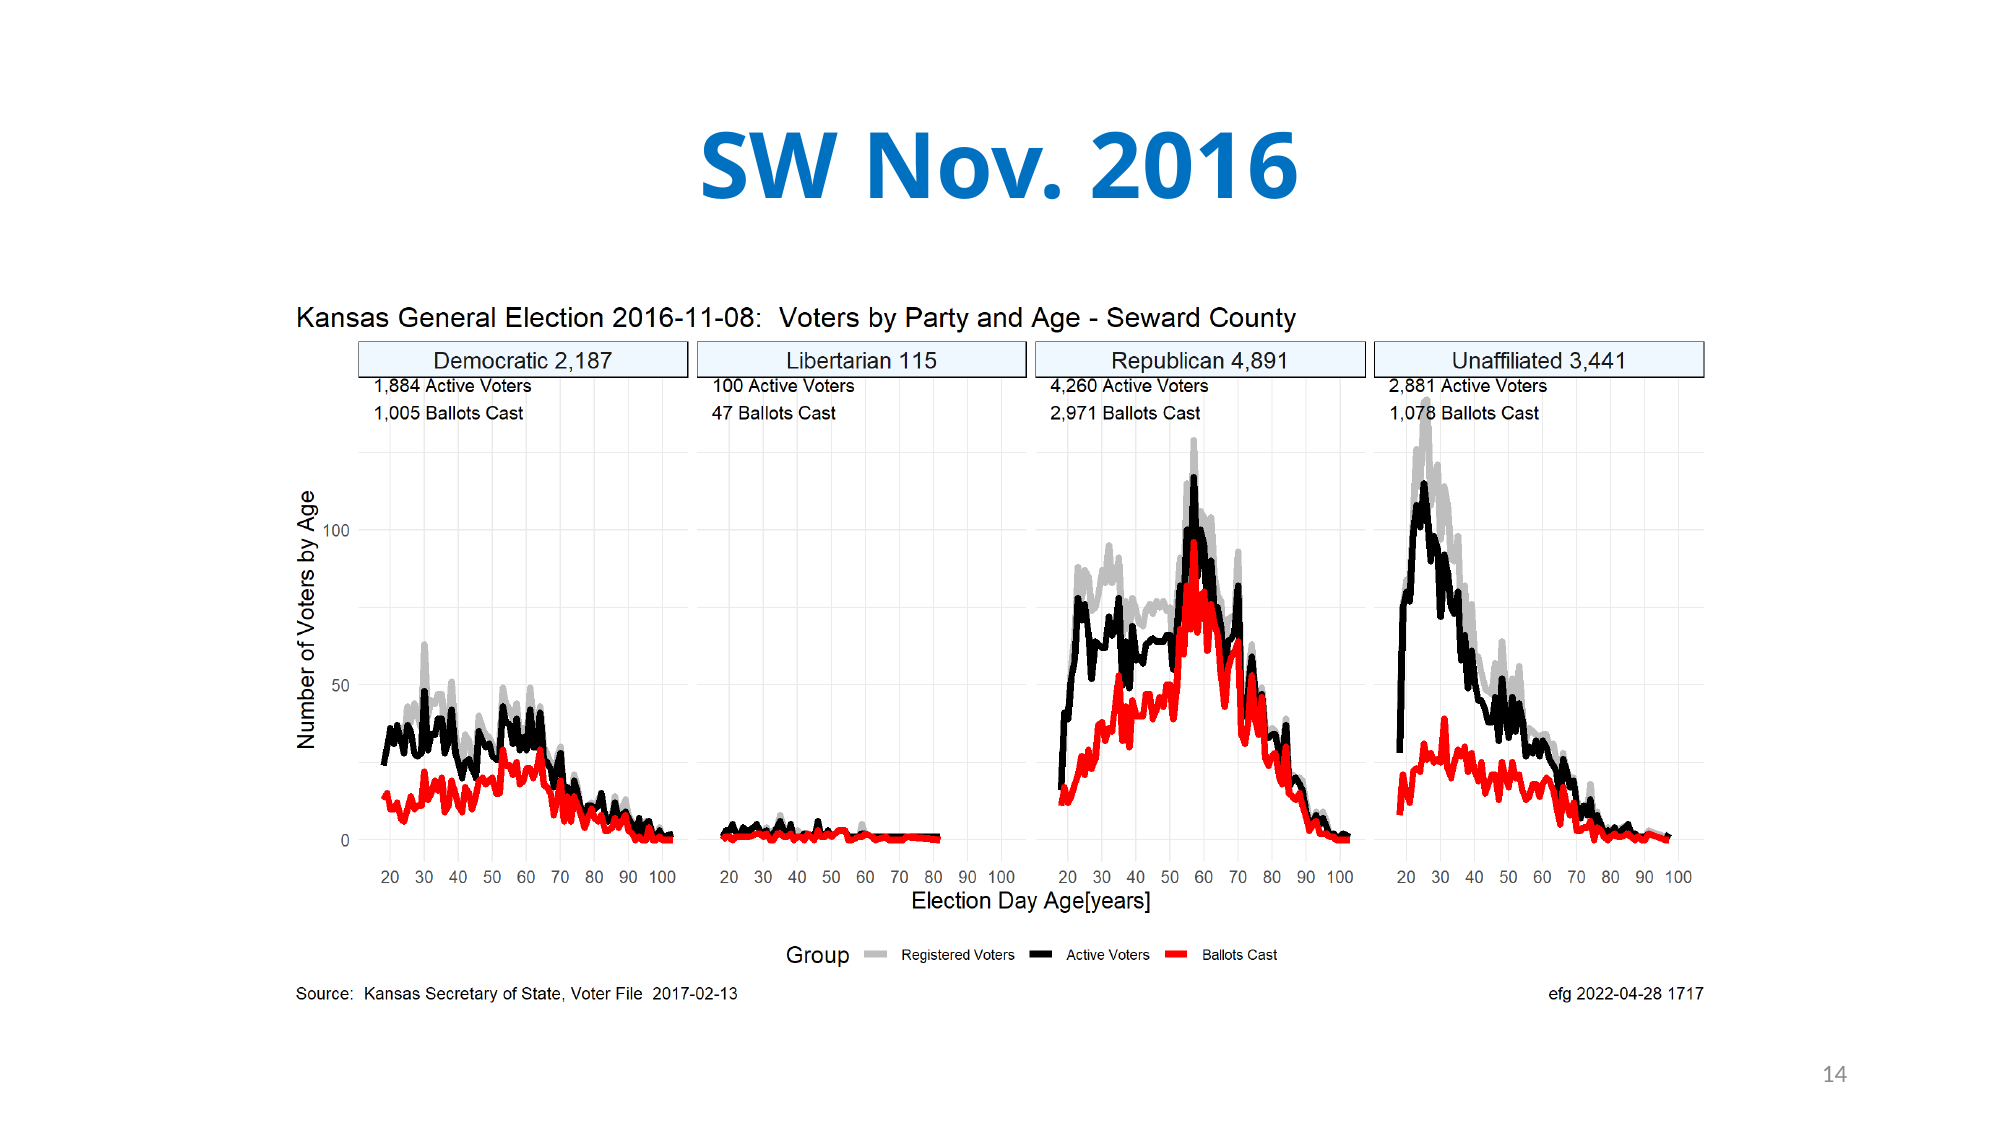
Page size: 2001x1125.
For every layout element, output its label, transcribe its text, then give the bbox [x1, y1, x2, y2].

title SW Nov. 2016 [137, 59, 1863, 278]
picture [287, 297, 1713, 1011]
slide_number ‹#› [1412, 1042, 1863, 1103]
